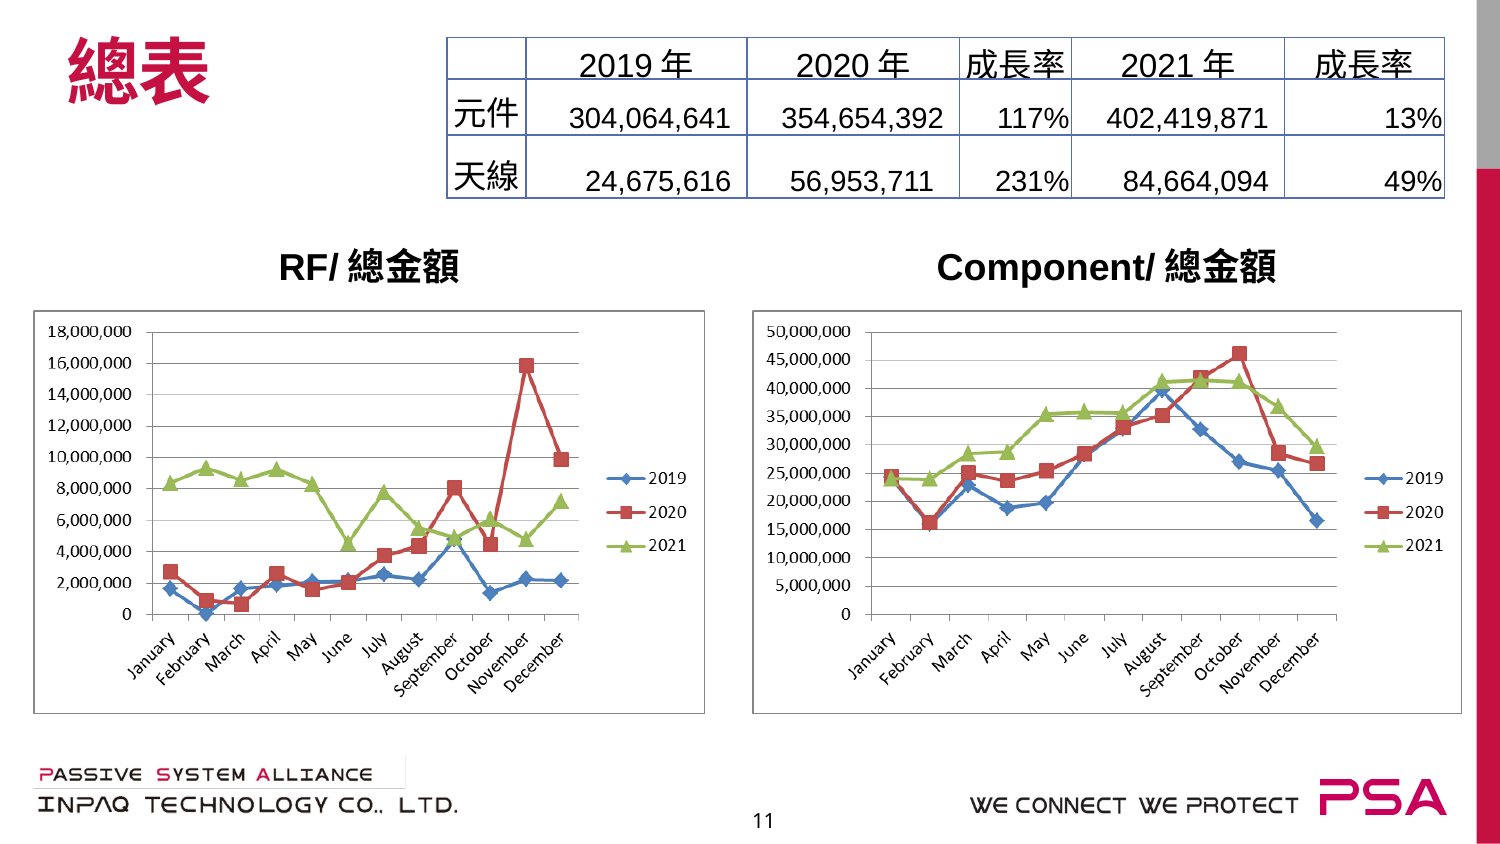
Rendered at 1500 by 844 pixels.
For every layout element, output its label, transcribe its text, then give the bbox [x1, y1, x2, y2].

table_cell 元件 [448, 80, 525, 134]
table_header [448, 38, 525, 78]
picture [33, 309, 706, 715]
table_cell 56,953,711 [748, 136, 959, 197]
text_box Component/總金額 [921, 235, 1293, 296]
table_cell 24,675,616 [527, 136, 746, 197]
table_cell 354,654,392 [748, 80, 959, 134]
table_cell 231% [960, 136, 1071, 197]
table_header 2019年 [527, 38, 746, 78]
table_cell 84,664,094 [1072, 136, 1284, 197]
table_cell 117% [960, 80, 1071, 134]
title 總表 [51, 18, 1444, 123]
table_cell 天線 [448, 136, 525, 197]
table_cell 13% [1285, 80, 1444, 134]
table_header 成長率 [1285, 38, 1444, 78]
table_header 2020年 [748, 38, 959, 78]
picture [752, 309, 1462, 715]
picture [33, 756, 466, 818]
text_box RF/總金額 [263, 235, 476, 296]
table_cell 49% [1285, 136, 1444, 197]
picture [969, 793, 1299, 815]
table_header 成長率 [960, 38, 1071, 78]
picture [1320, 779, 1447, 815]
table_cell 402,419,871 [1072, 80, 1284, 134]
table_cell 304,064,641 [527, 80, 746, 134]
table_header 2021年 [1072, 38, 1284, 78]
